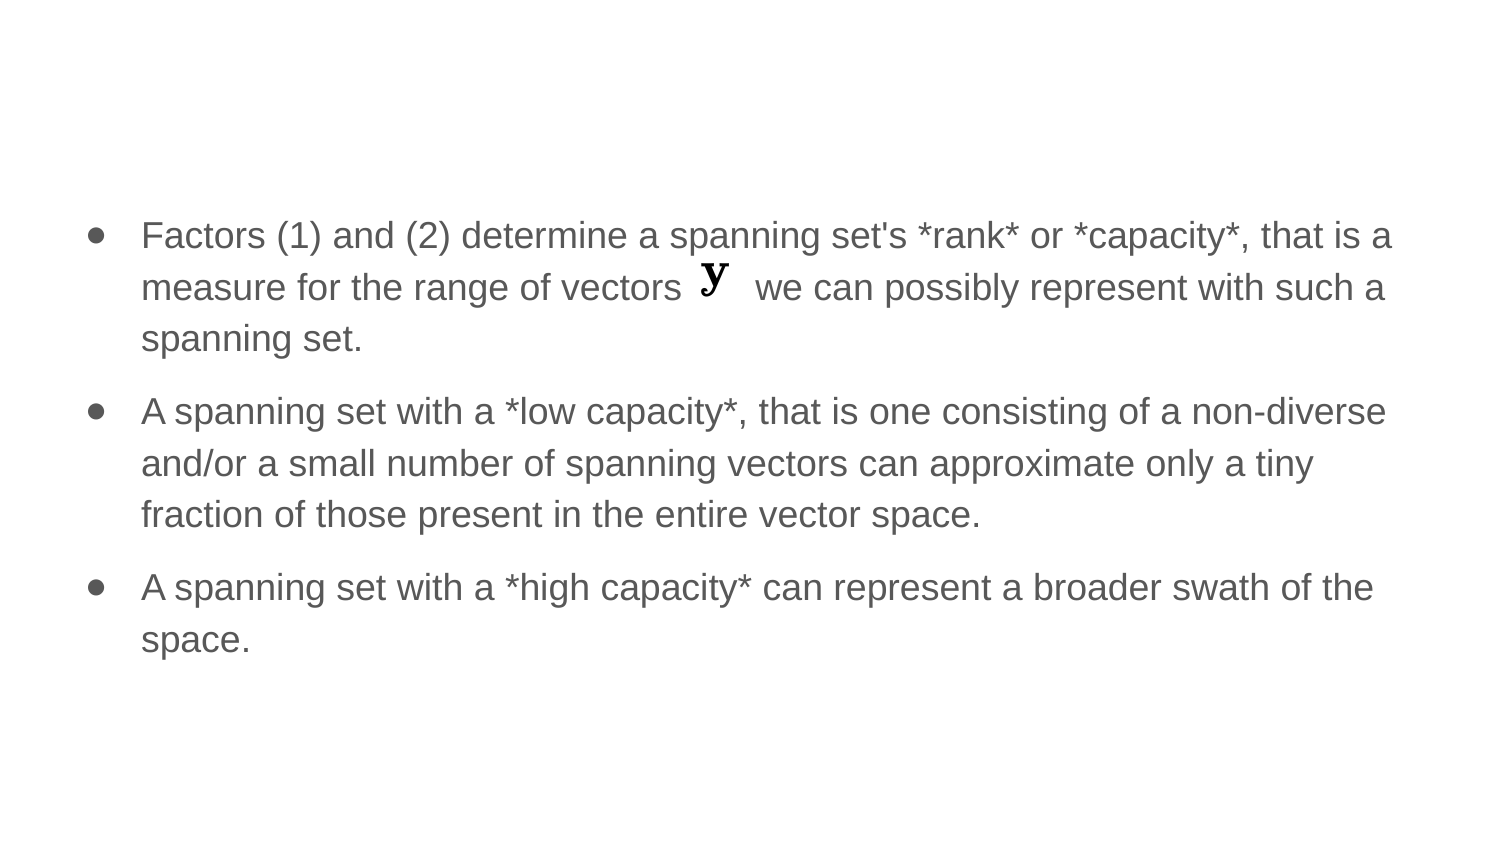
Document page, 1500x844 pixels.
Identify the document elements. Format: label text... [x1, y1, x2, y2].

picture [700, 258, 731, 301]
list Factors (1) and (2) determine a spanning set's *rank* or *capacity*, that is a measure for the range of vectors we can possibly represent with such a spanning set. A spanning set with a *low capacity*, that is one consisting of a non-diverse and/or a small number of spanning vectors can approximate only a tiny fraction of those present in the entire vector space. A spanning set with a *high capacity* can represent a broader swath of the space. [50, 188, 1450, 750]
